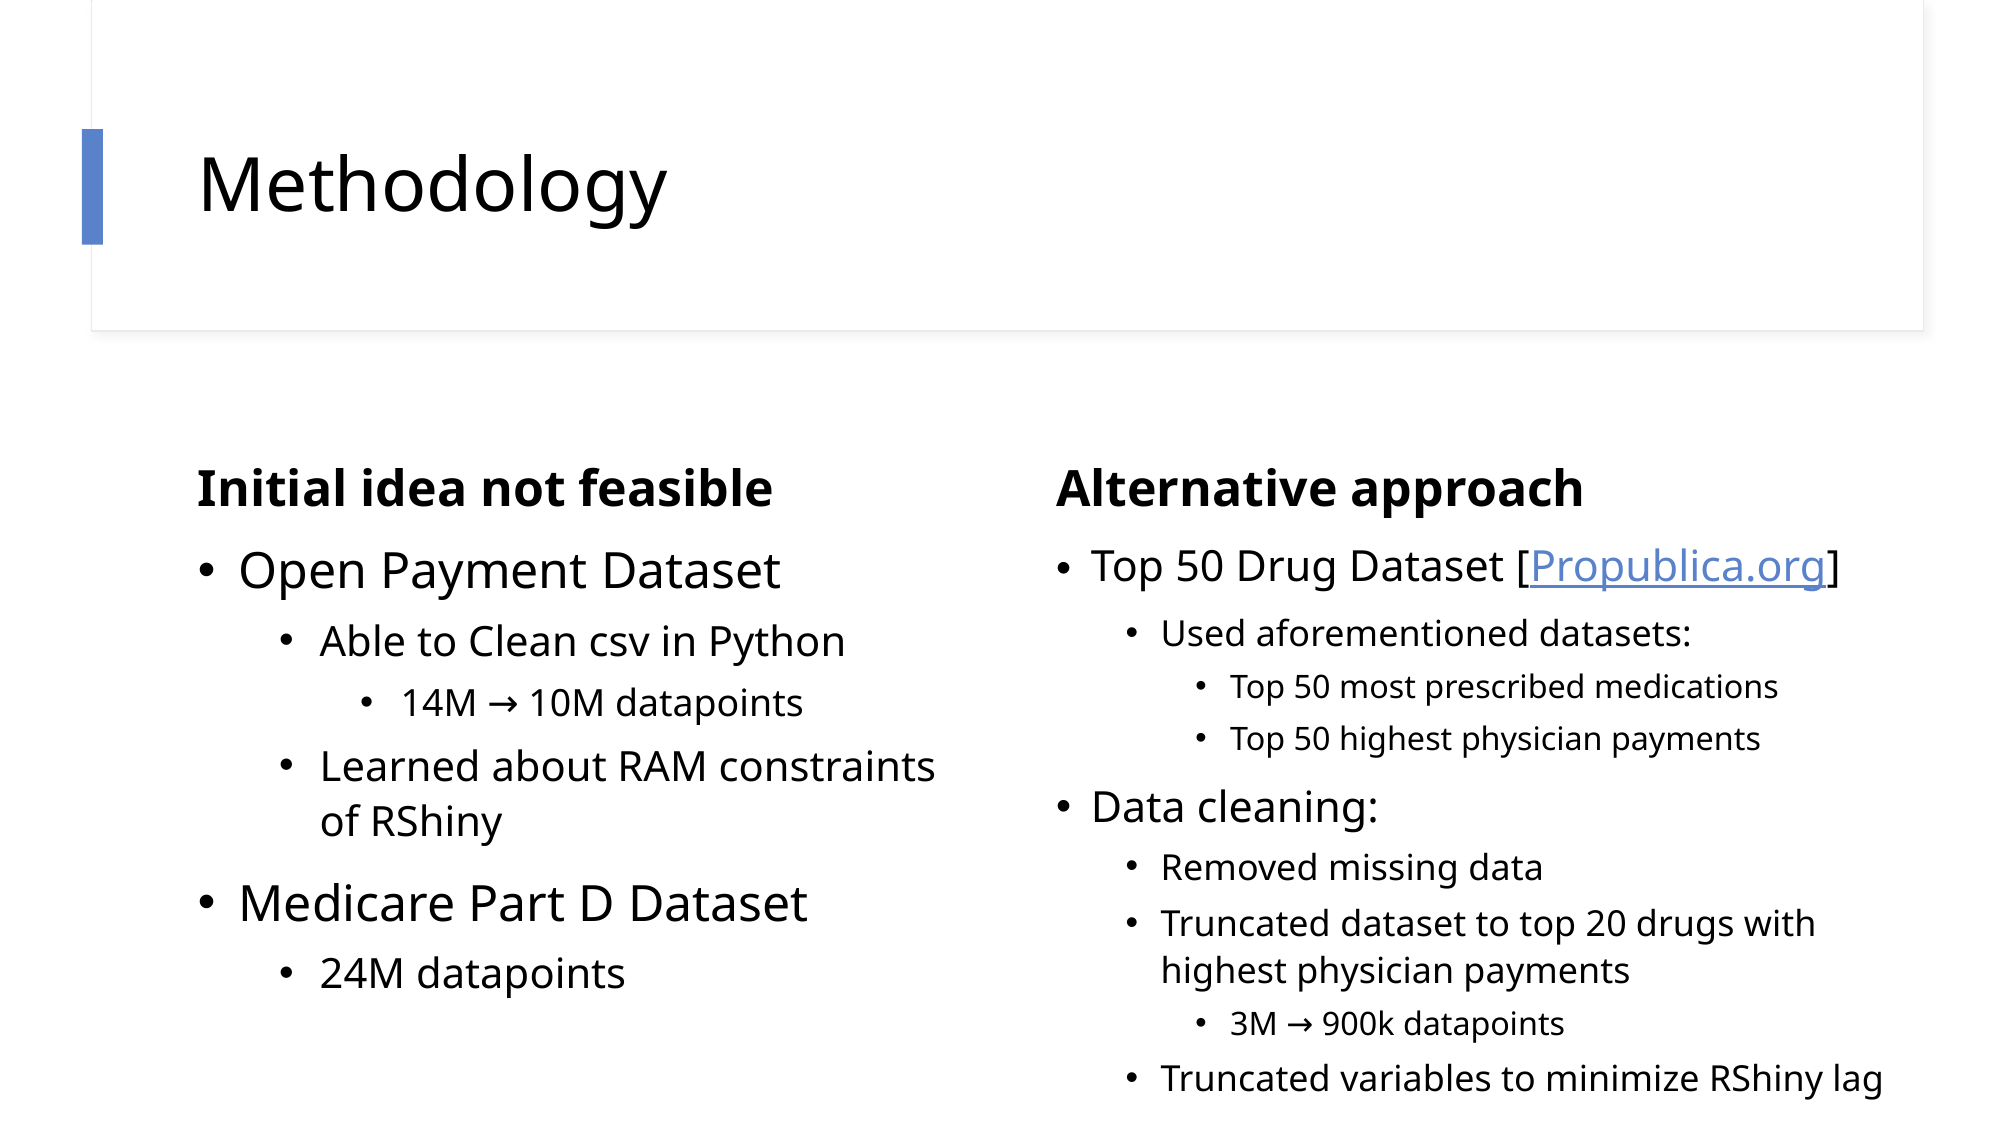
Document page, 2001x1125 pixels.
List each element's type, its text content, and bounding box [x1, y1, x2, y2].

list Top 50 Drug Dataset [Propublica.org] Used aforementioned datasets: Top 50 most prescribed medications Top 50 highest physician payments Data cleaning: Removed missing data Truncated dataset to top 20 drugs with highest physician payments 3M → 900k datapoints Truncated variables to minimize RShiny lag [1041, 525, 1933, 1113]
title Methodology [183, 90, 1851, 284]
list Alternative approach [1041, 389, 1851, 525]
list Initial idea not feasible [183, 389, 993, 525]
list Open Payment Dataset Able to Clean csv in Python 14M → 10M datapoints Learned about RAM constraints of RShiny Medicare Part D Dataset 24M datapoints [183, 525, 993, 1113]
